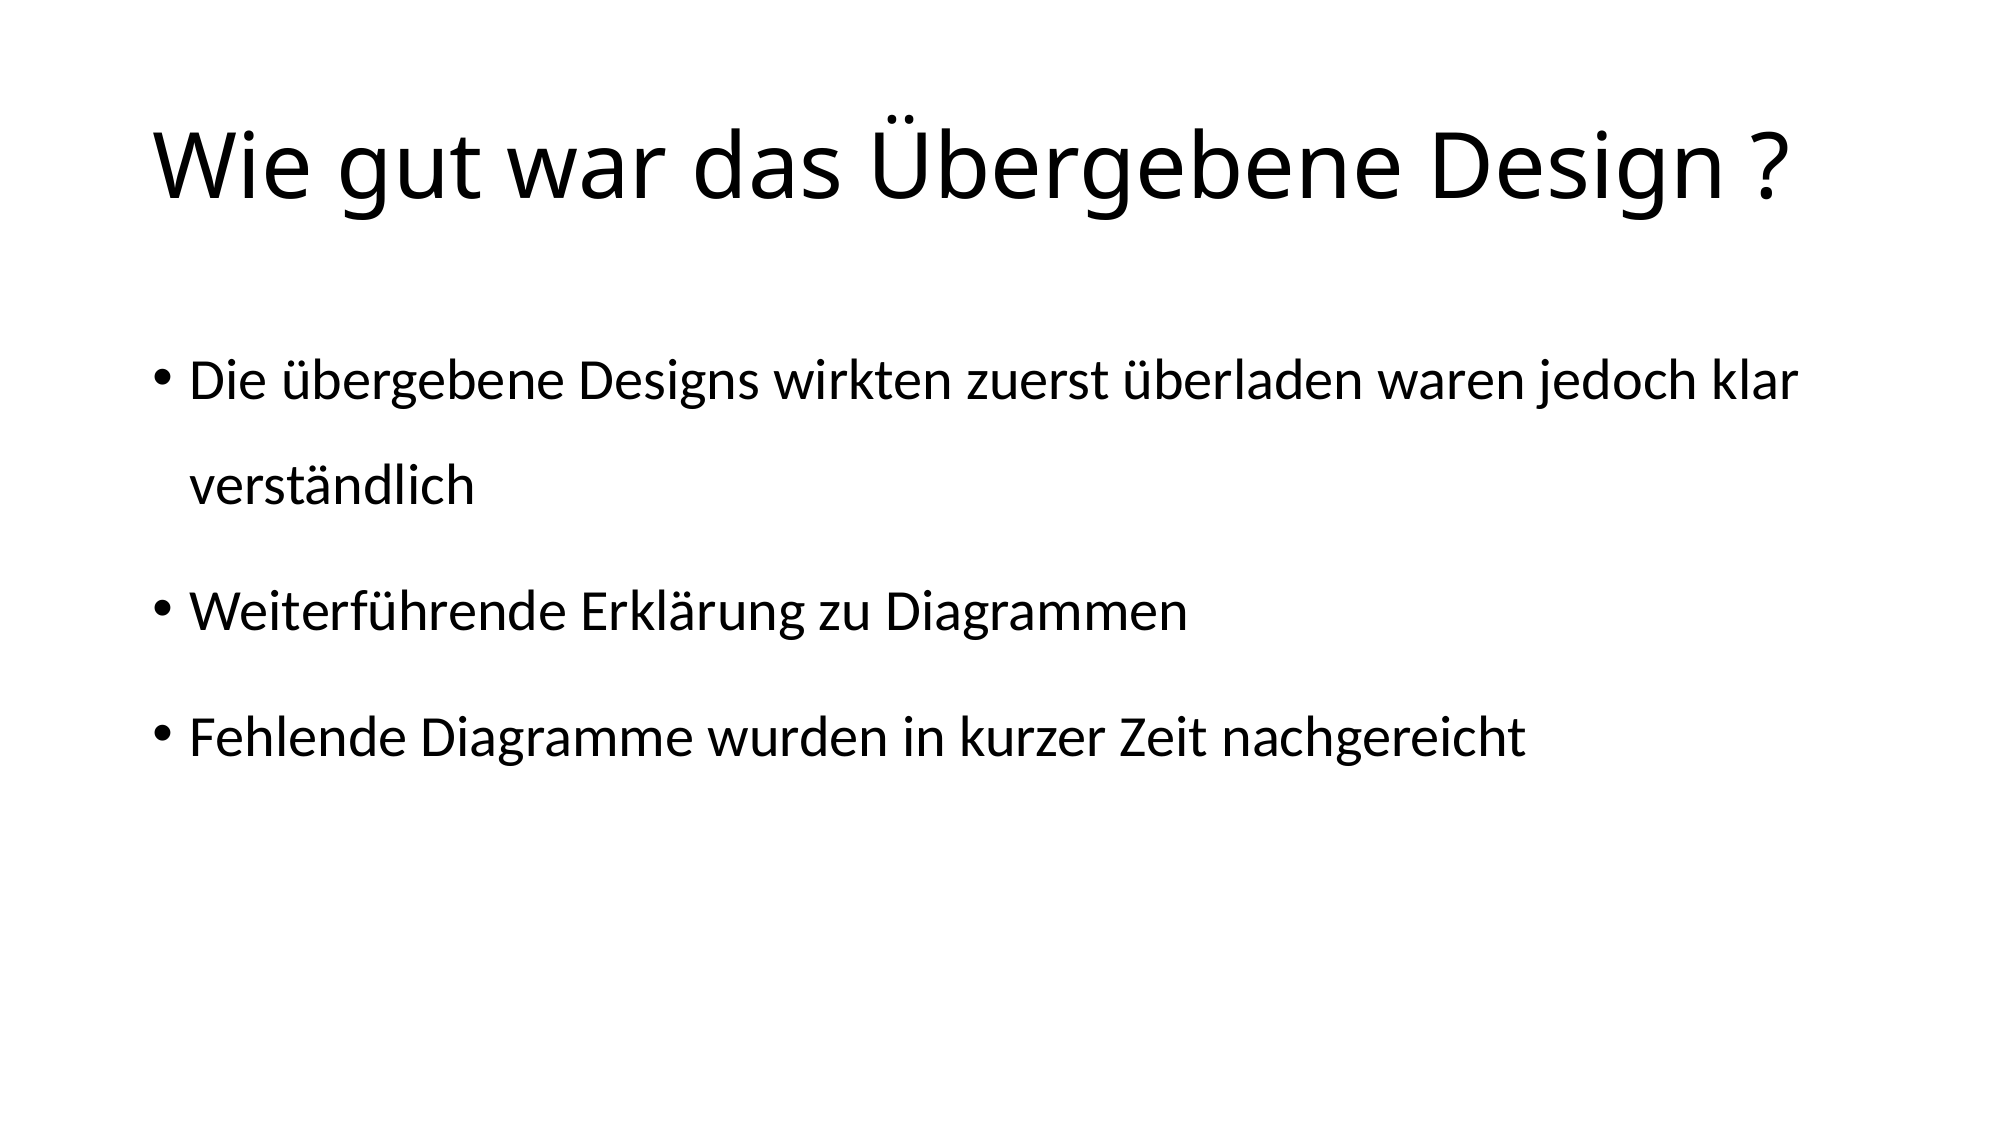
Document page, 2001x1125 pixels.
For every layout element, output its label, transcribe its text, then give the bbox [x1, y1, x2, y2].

title Wie gut war das Übergebene Design ? [137, 59, 1863, 278]
list Die übergebene Designs wirkten zuerst überladen waren jedoch klar verständlich Weiterführende Erklärung zu Diagrammen Fehlende Diagramme wurden in kurzer Zeit nachgereicht [137, 299, 1863, 1014]
